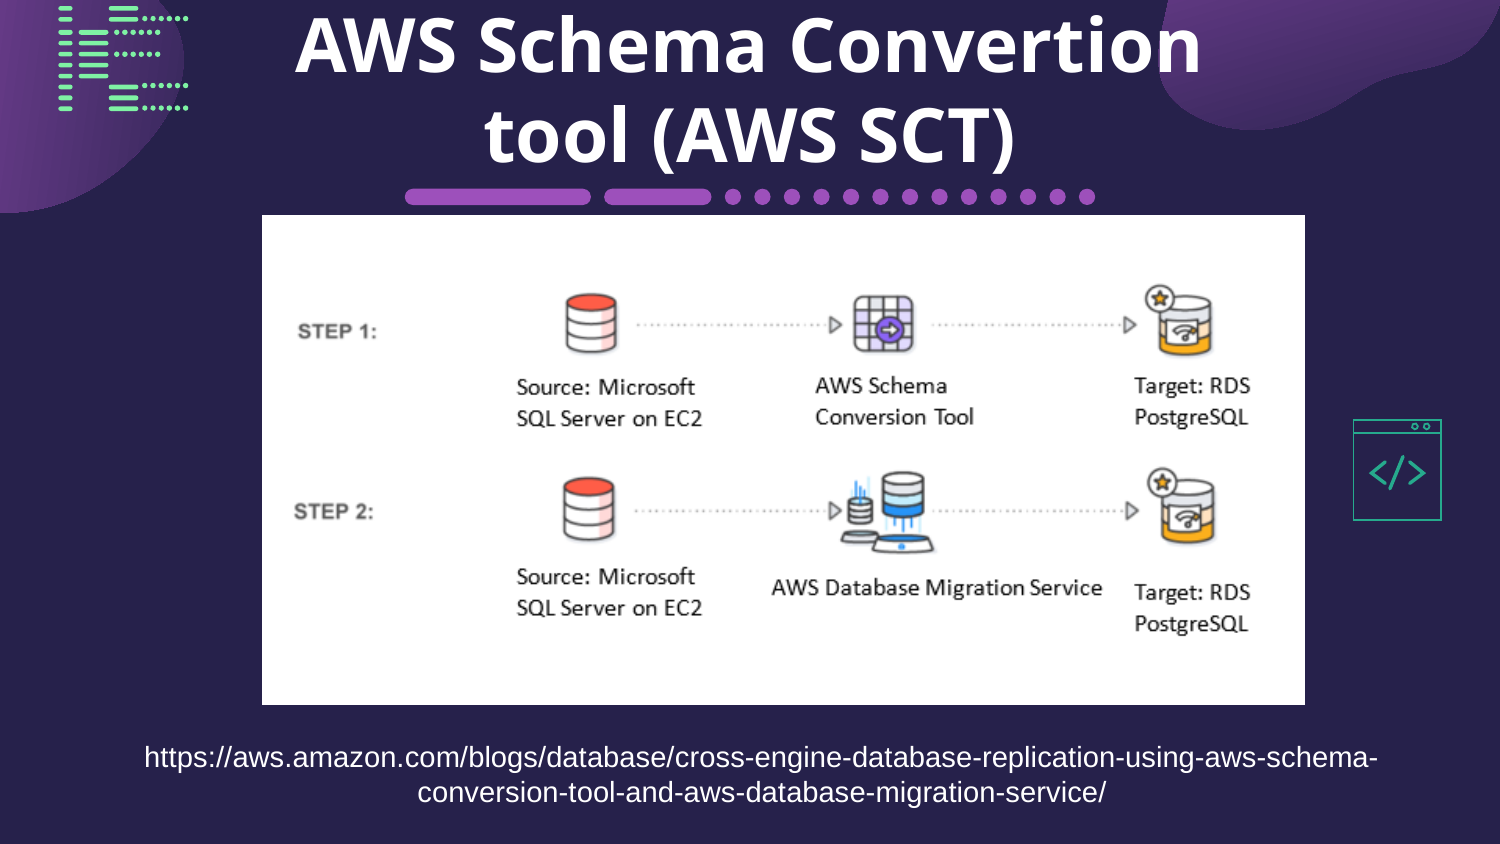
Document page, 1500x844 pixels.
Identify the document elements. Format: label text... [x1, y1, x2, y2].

picture [262, 215, 1306, 706]
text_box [404, 188, 1096, 206]
text_box https://aws.amazon.com/blogs/database/cross-engine-database-replication-using-aws-schema- conversion-tool-and-aws-database-migration-service/ [129, 731, 1396, 816]
title AWS Schema Convertion tool (AWS SCT) [272, 40, 1228, 135]
